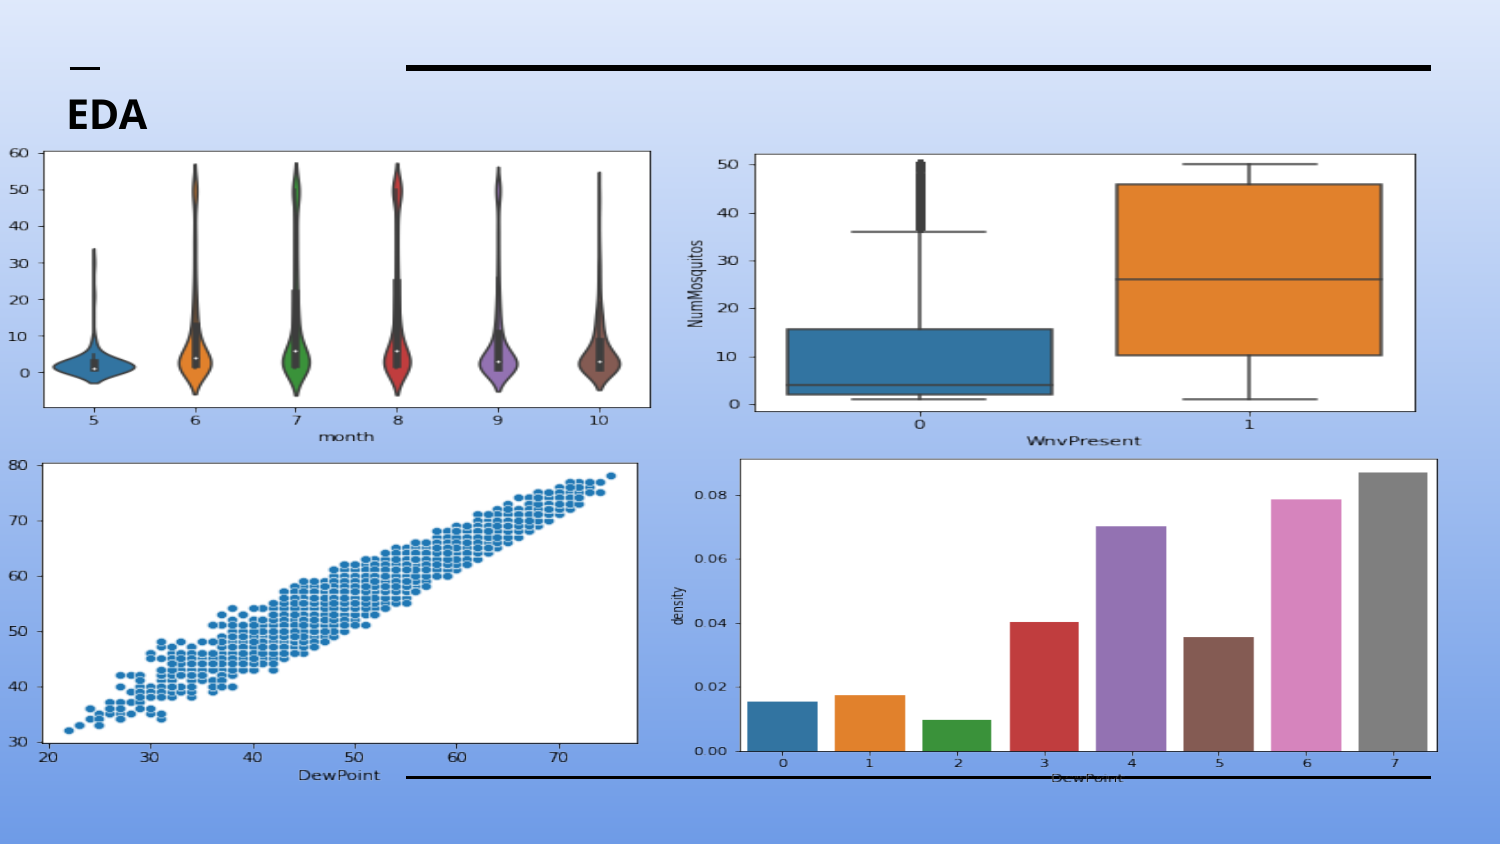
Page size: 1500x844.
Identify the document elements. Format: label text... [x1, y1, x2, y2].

picture [0, 112, 1500, 793]
title EDA [51, 72, 1449, 139]
